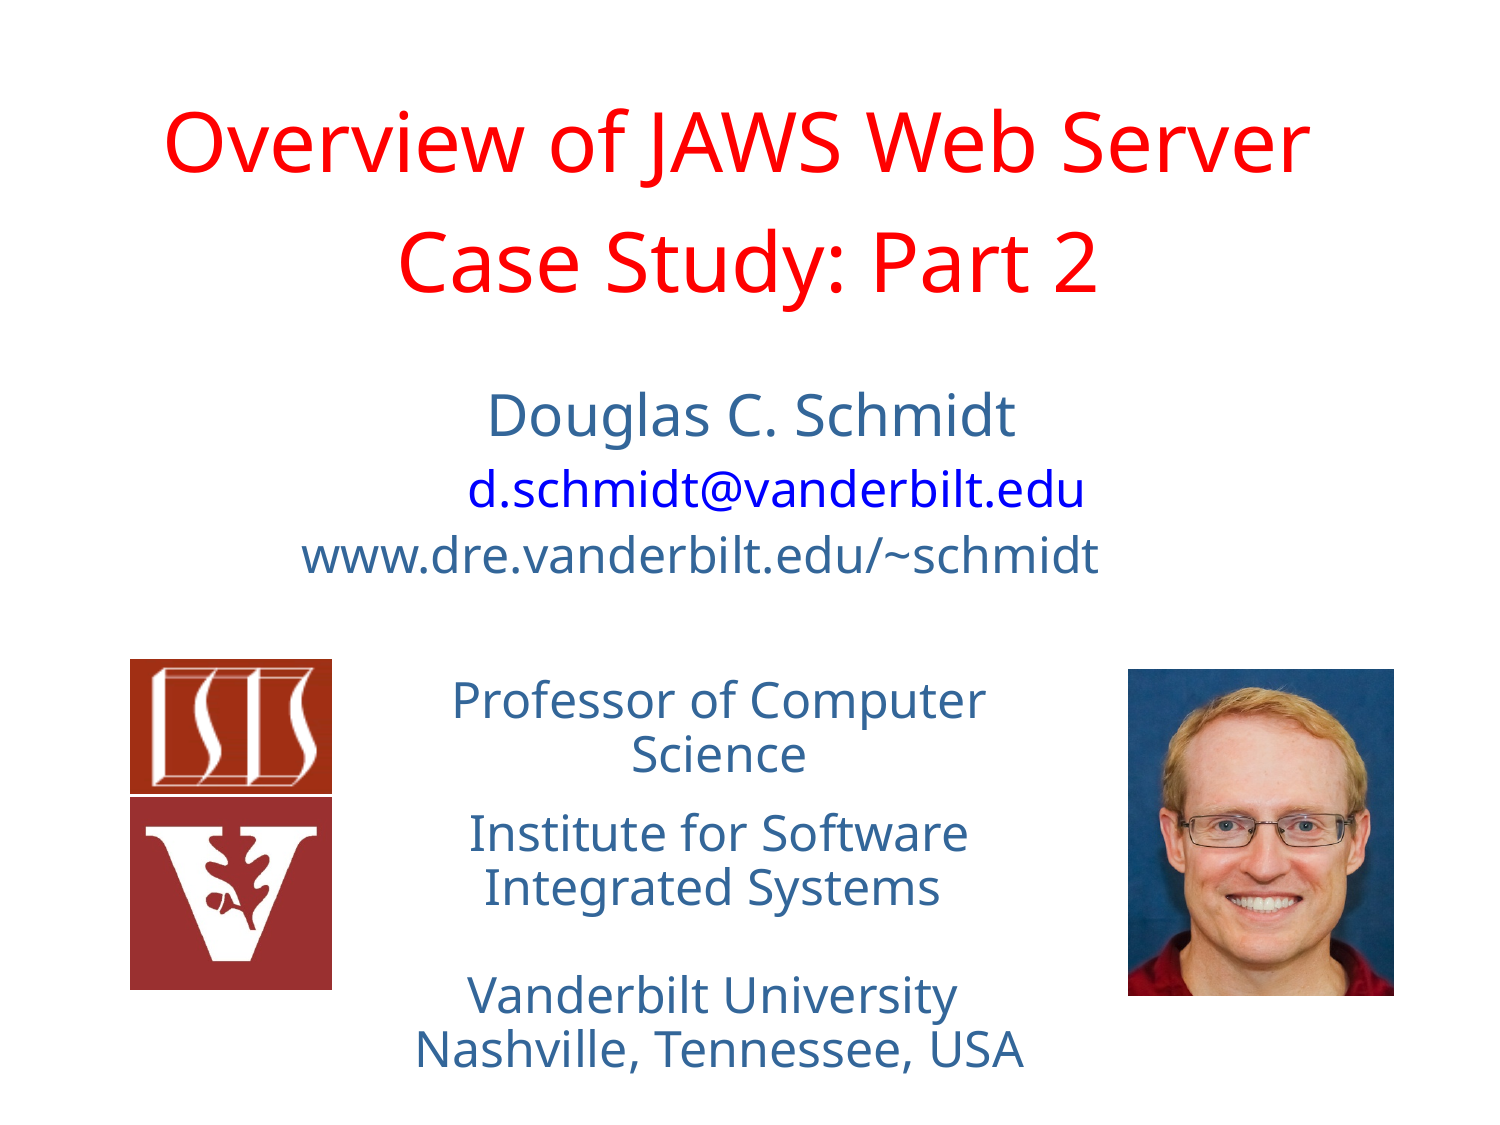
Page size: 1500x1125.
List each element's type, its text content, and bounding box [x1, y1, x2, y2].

text_box Douglas C. Schmidt d.schmidt@vanderbilt.edu www.dre.vanderbilt.edu/~schmidt [146, 378, 1357, 592]
text_box Overview of JAWS Web Server Case Study: Part 2 [35, 54, 1462, 325]
text_box Professor of Computer Science Institute for Software Integrated Systems Vanderbilt University Nashville, Tennessee, USA [381, 668, 1058, 1086]
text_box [129, 659, 332, 991]
picture [1128, 669, 1394, 997]
